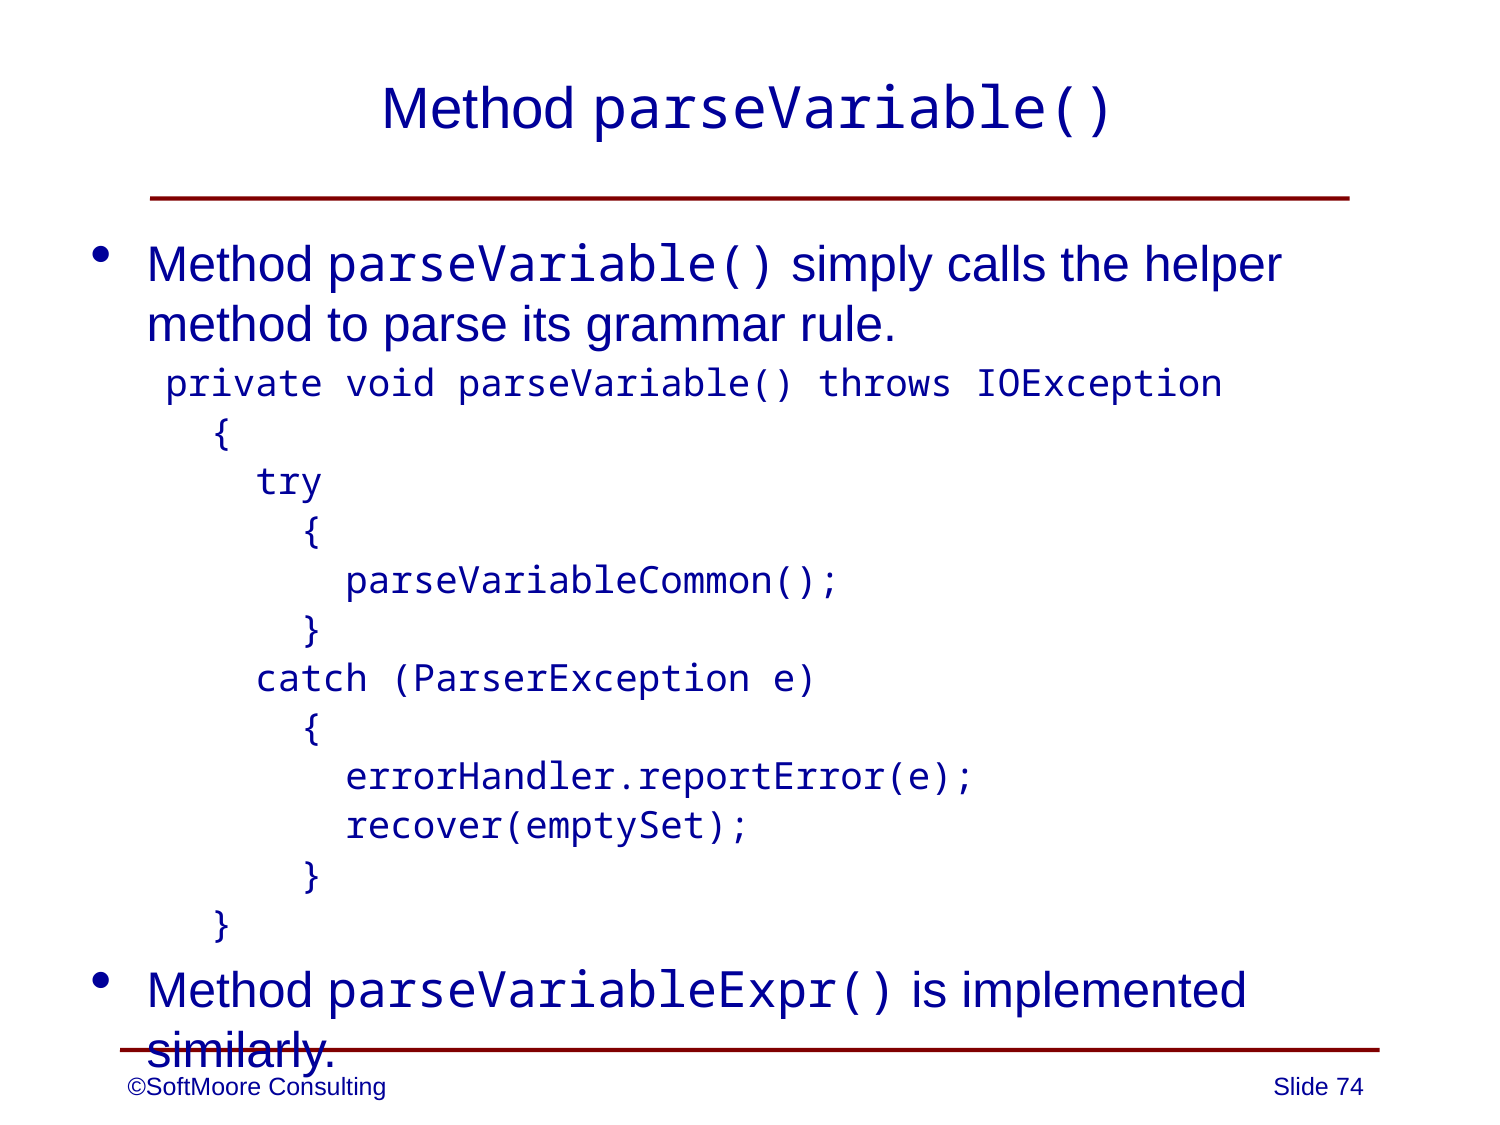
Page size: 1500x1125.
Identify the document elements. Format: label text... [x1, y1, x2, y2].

list Method parseVariable() simply calls the helper method to parse its grammar rule. private void parseVariable() throws IOException { try { parseVariableCommon(); } catch (ParserException e) { errorHandler.reportError(e); recover(emptySet); } } Method parseVariableExpr() is implemented similarly. [74, 223, 1441, 1034]
slide_number Slide 74 [1078, 1061, 1380, 1109]
title Method parseVariable() [149, 22, 1350, 188]
footer ©SoftMoore Consulting [111, 1061, 563, 1109]
